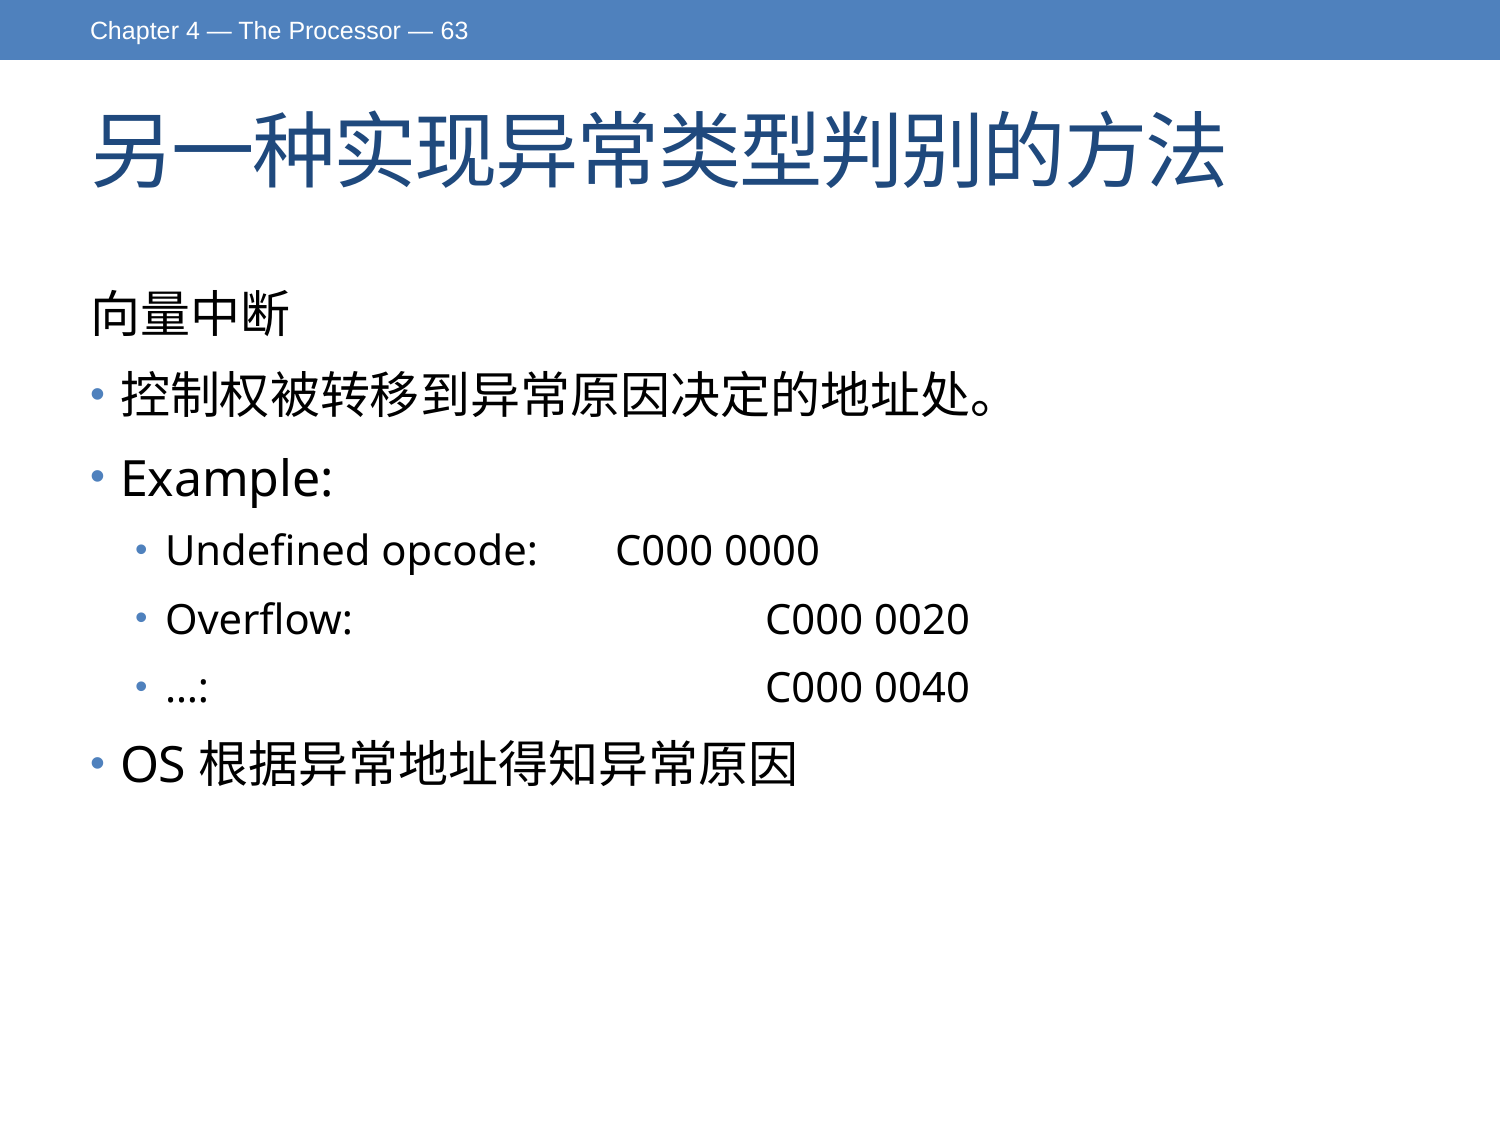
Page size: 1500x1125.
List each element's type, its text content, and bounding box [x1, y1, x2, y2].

list 向量中断 控制权被转移到异常原因决定的地址处。 Example: Undefined opcode: C000 0000 Overflow: C000 0020 …: C000 0040 OS根据异常地址得知异常原因 [74, 262, 1426, 1063]
title 另一种实现异常类型判别的方法 [74, 66, 1426, 230]
footer Chapter 4 — The Processor — [75, 3, 550, 57]
